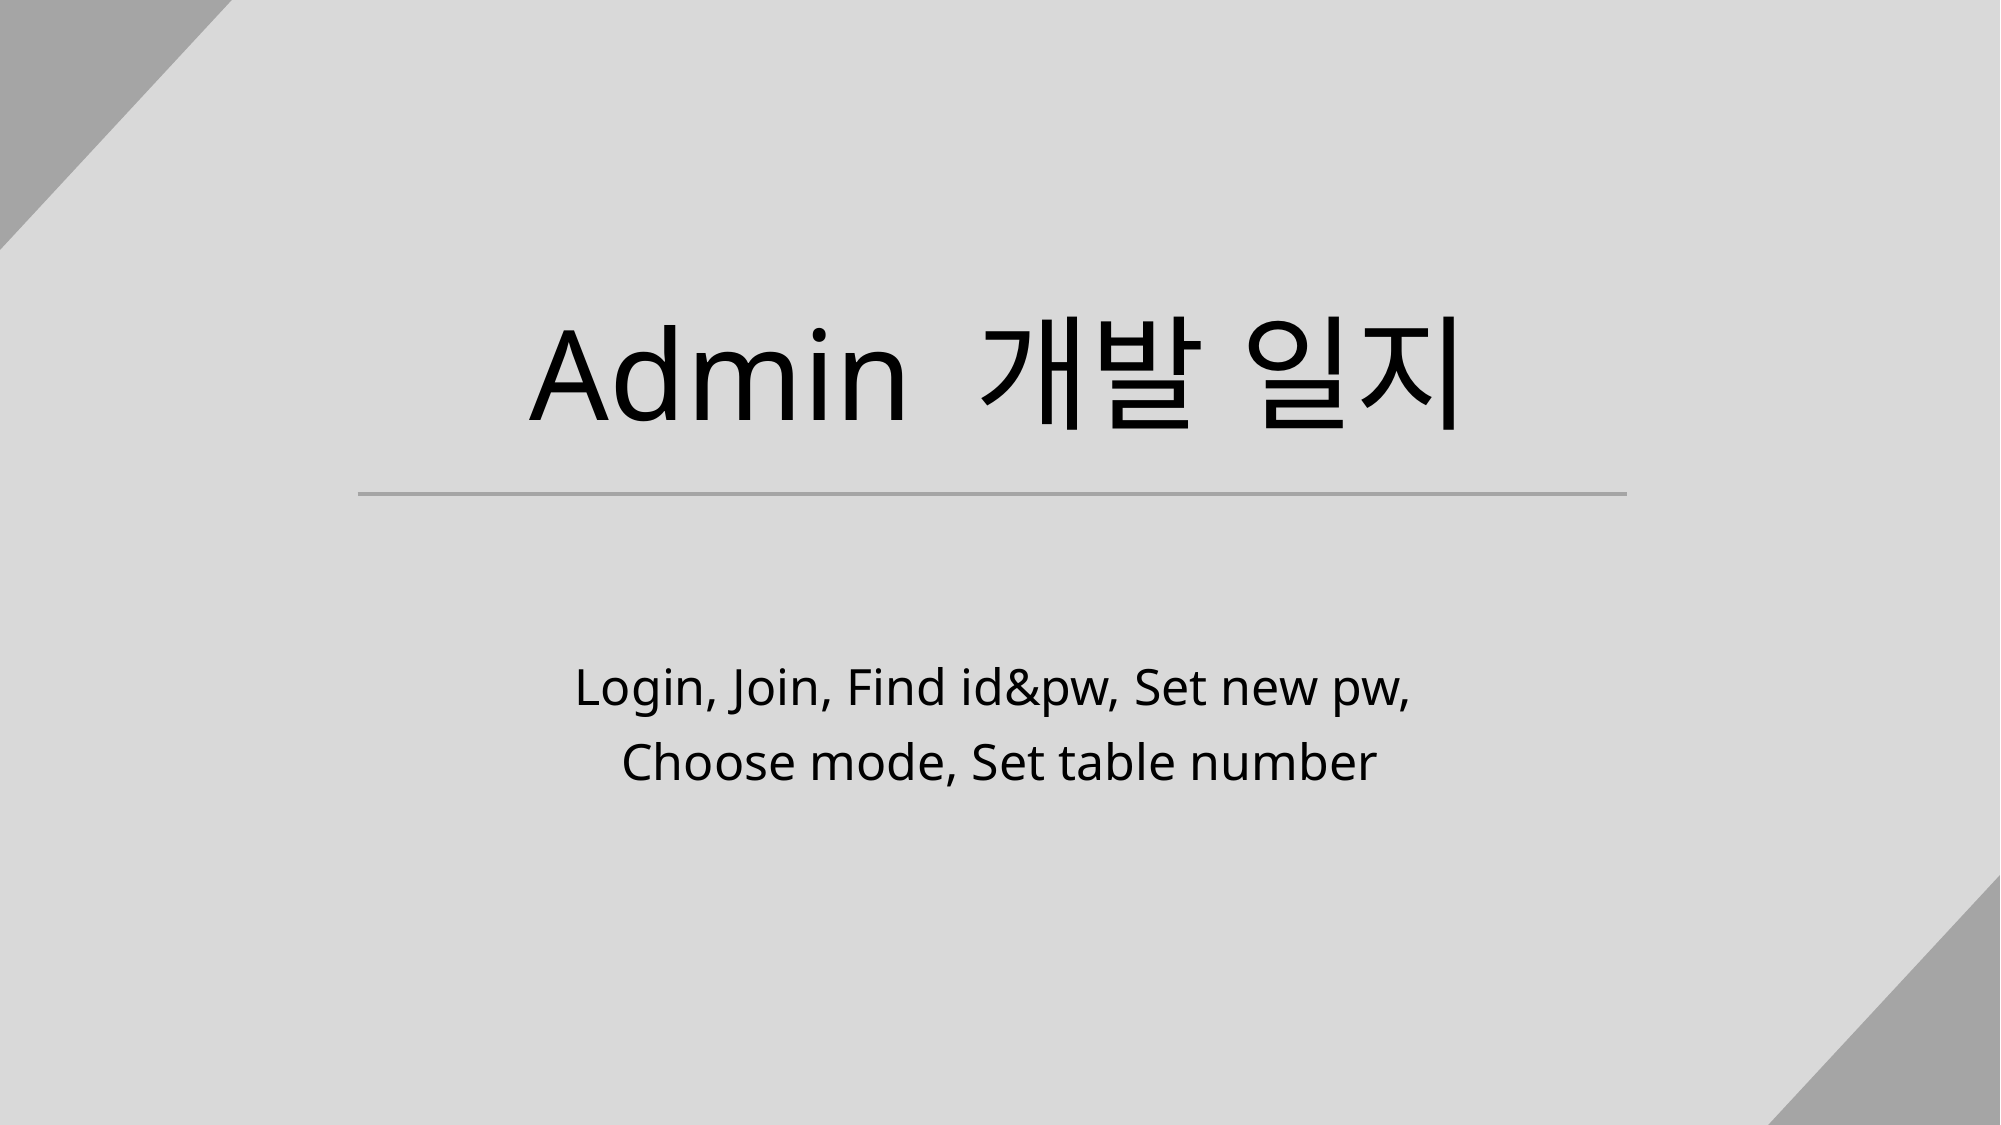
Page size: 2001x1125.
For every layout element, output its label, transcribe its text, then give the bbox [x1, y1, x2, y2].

text_box [0, 0, 234, 252]
text_box [1766, 873, 2000, 1125]
title Admin 개발 일지 [249, 184, 1750, 576]
subtitle Login, Join, Find id&pw, Set new pw, Choose mode, Set table number [249, 590, 1750, 863]
